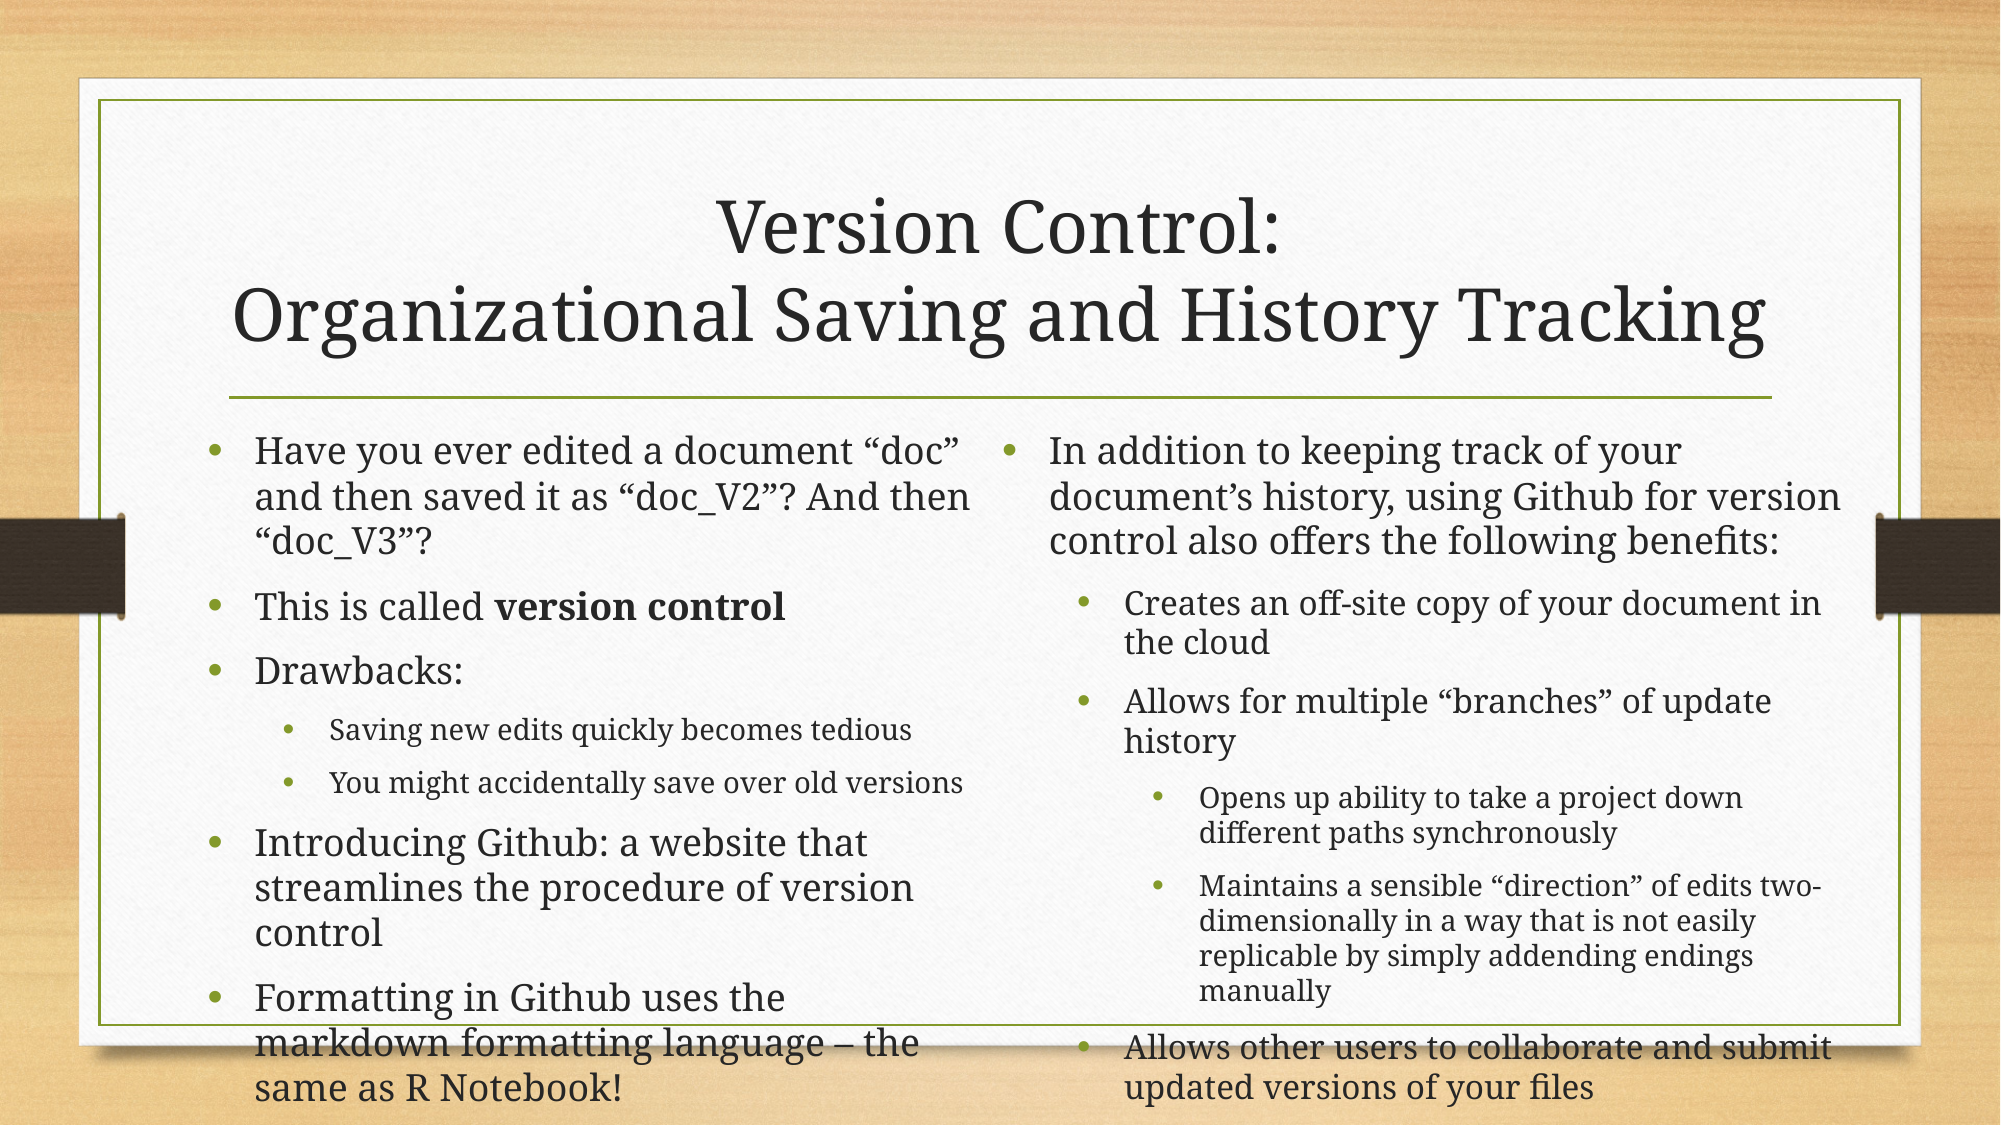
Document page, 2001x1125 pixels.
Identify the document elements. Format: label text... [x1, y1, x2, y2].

picture [0, 0, 2001, 1125]
title Version Control: Organizational Saving and History Tracking [212, 161, 1788, 375]
list Have you ever edited a document “doc” and then saved it as “doc_V2”? And then “doc_V3”? This is called version control Drawbacks: Saving new edits quickly becomes tedious You might accidentally save over old versions Introducing Github: a website that streamlines the procedure of version control Formatting in Github uses the markdown formatting language – the same as R Notebook! [192, 420, 987, 1015]
list In addition to keeping track of your document’s history, using Github for version control also offers the following benefits: Creates an off-site copy of your document in the cloud Allows for multiple “branches” of update history Opens up ability to take a project down different paths synchronously Maintains a sensible “direction” of edits two-dimensionally in a way that is not easily replicable by simply addending endings manually Allows other users to collaborate and submit updated versions of your files [986, 420, 1870, 1005]
